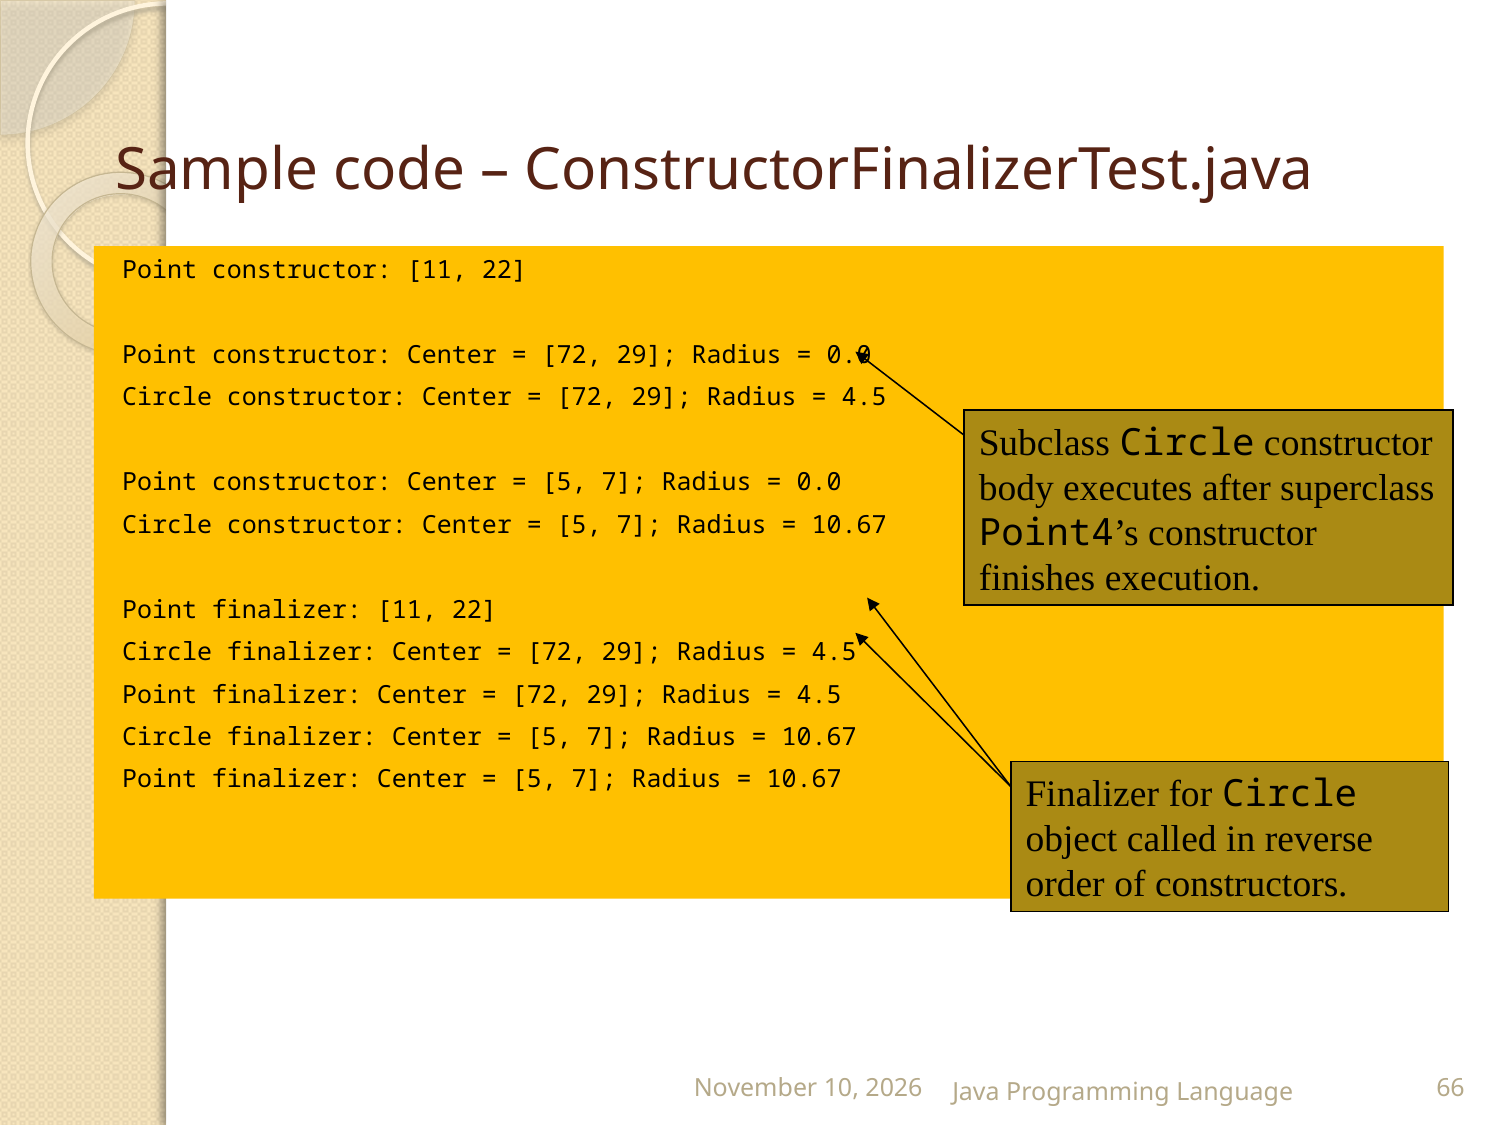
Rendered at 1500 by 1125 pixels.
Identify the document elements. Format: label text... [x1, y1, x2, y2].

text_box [855, 351, 1454, 601]
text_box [855, 597, 1449, 899]
footer Java Programming Language [937, 1034, 1413, 1113]
title Sample code – ConstructorFinalizerTest.java [100, 113, 1360, 220]
slide_number 66 [1413, 1034, 1488, 1113]
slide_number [587, 1034, 937, 1113]
list Point constructor: [11, 22] Point constructor: Center = [72, 29]; Radius = 0.0 Circle constructor: Center = [72, 29]; Radius = 4.5 Point constructor: Center = [5, 7]; Radius = 0.0 Circle constructor: Center = [5, 7]; Radius = 10.67 Point finalizer: [11, 22] Circle finalizer: Center = [72, 29]; Radius = 4.5 Point finalizer: Center = [72, 29]; Radius = 4.5 Circle finalizer: Center = [5, 7]; Radius = 10.67 Point finalizer: Center = [5, 7]; Radius = 10.67 [93, 246, 1444, 899]
